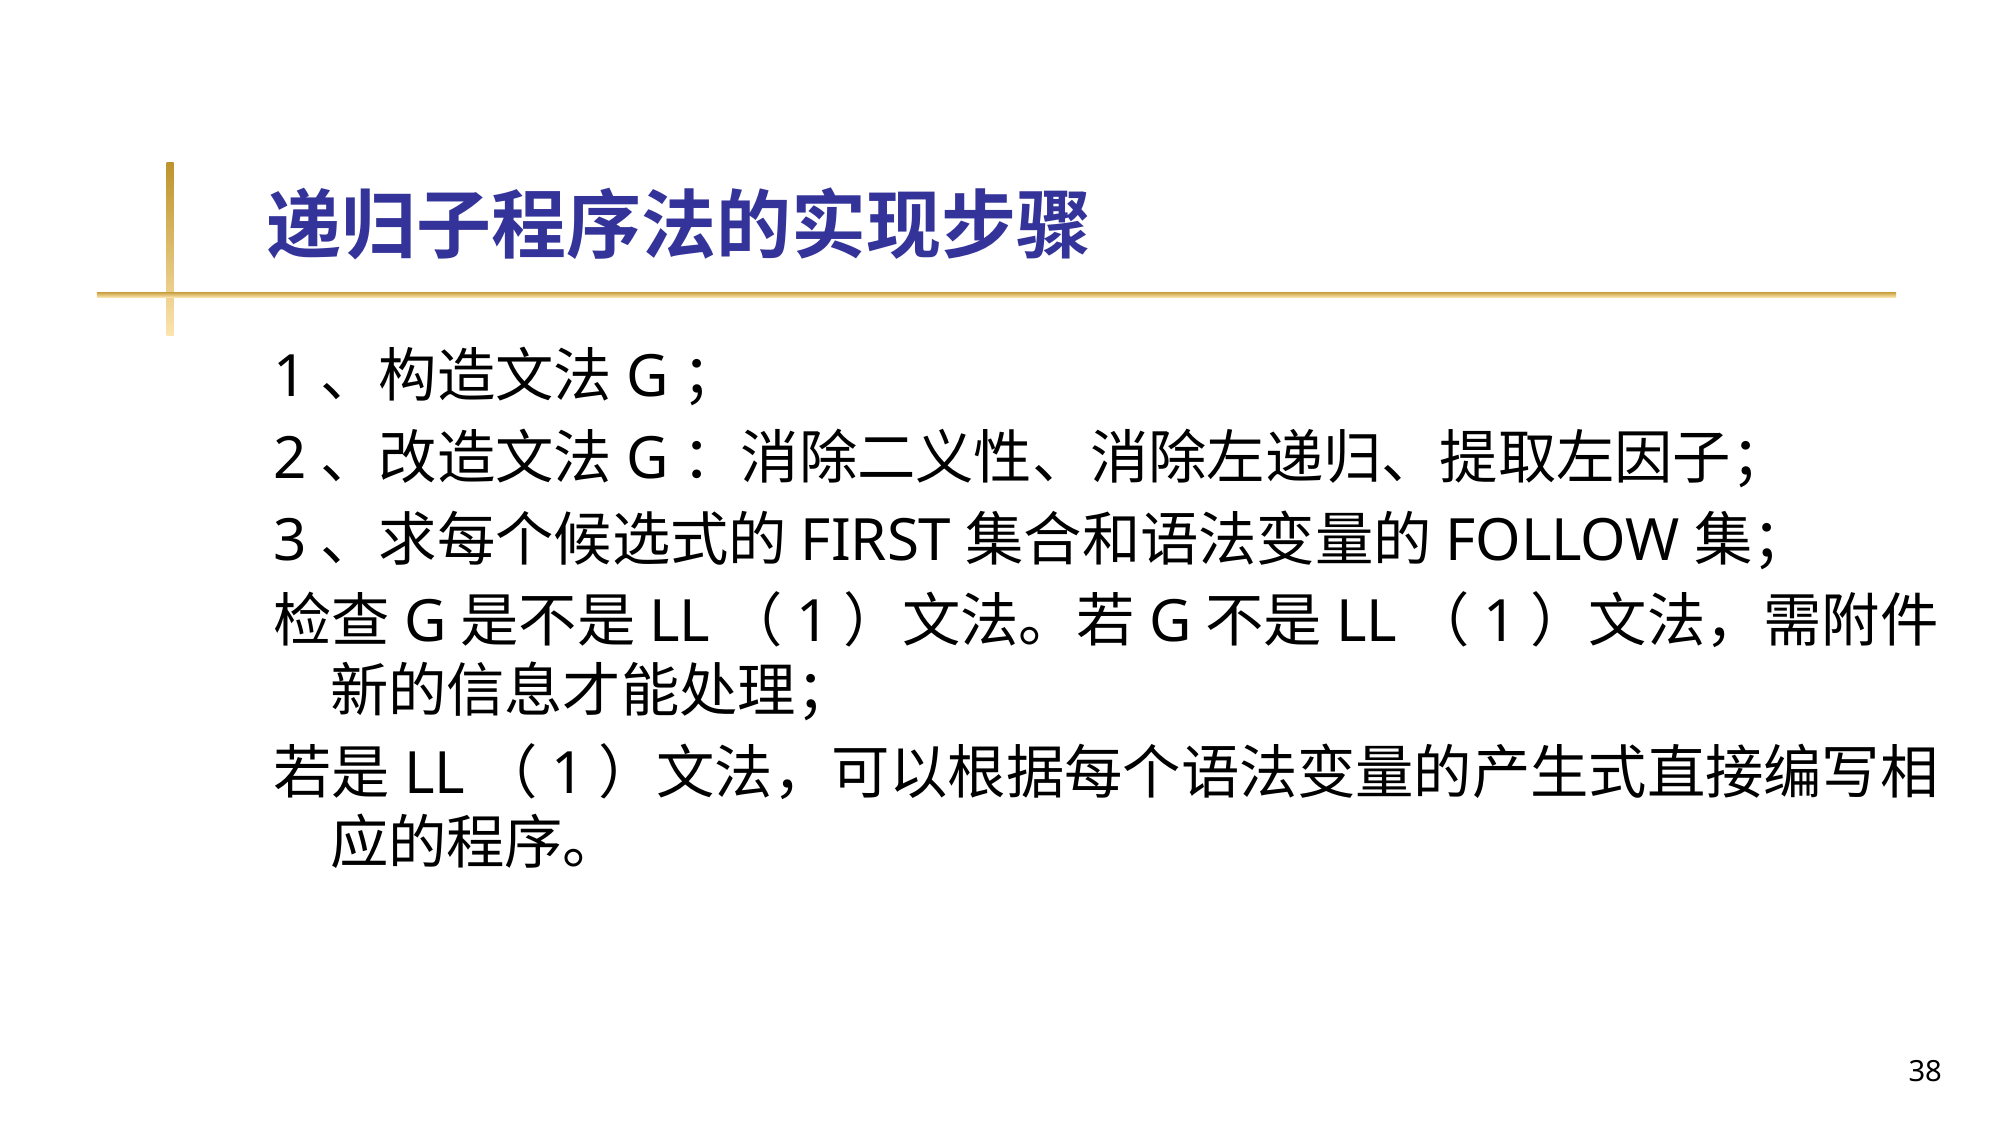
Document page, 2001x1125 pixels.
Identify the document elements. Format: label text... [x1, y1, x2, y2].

title 递归子程序法的实现步骤 [251, 34, 1957, 276]
slide_number 38 [1540, 1023, 1958, 1100]
list 1、构造文法G； 2、改造文法G：消除二义性、消除左递归、提取左因子； 3、求每个候选式的FIRST集合和语法变量的FOLLOW集； 检查G是不是LL（1）文法。若G不是LL（1）文法，需附件新的信息才能处理； 若是LL（1）文法，可以根据每个语法变量的产生式直接编写相应的程序。 [258, 330, 1959, 1007]
